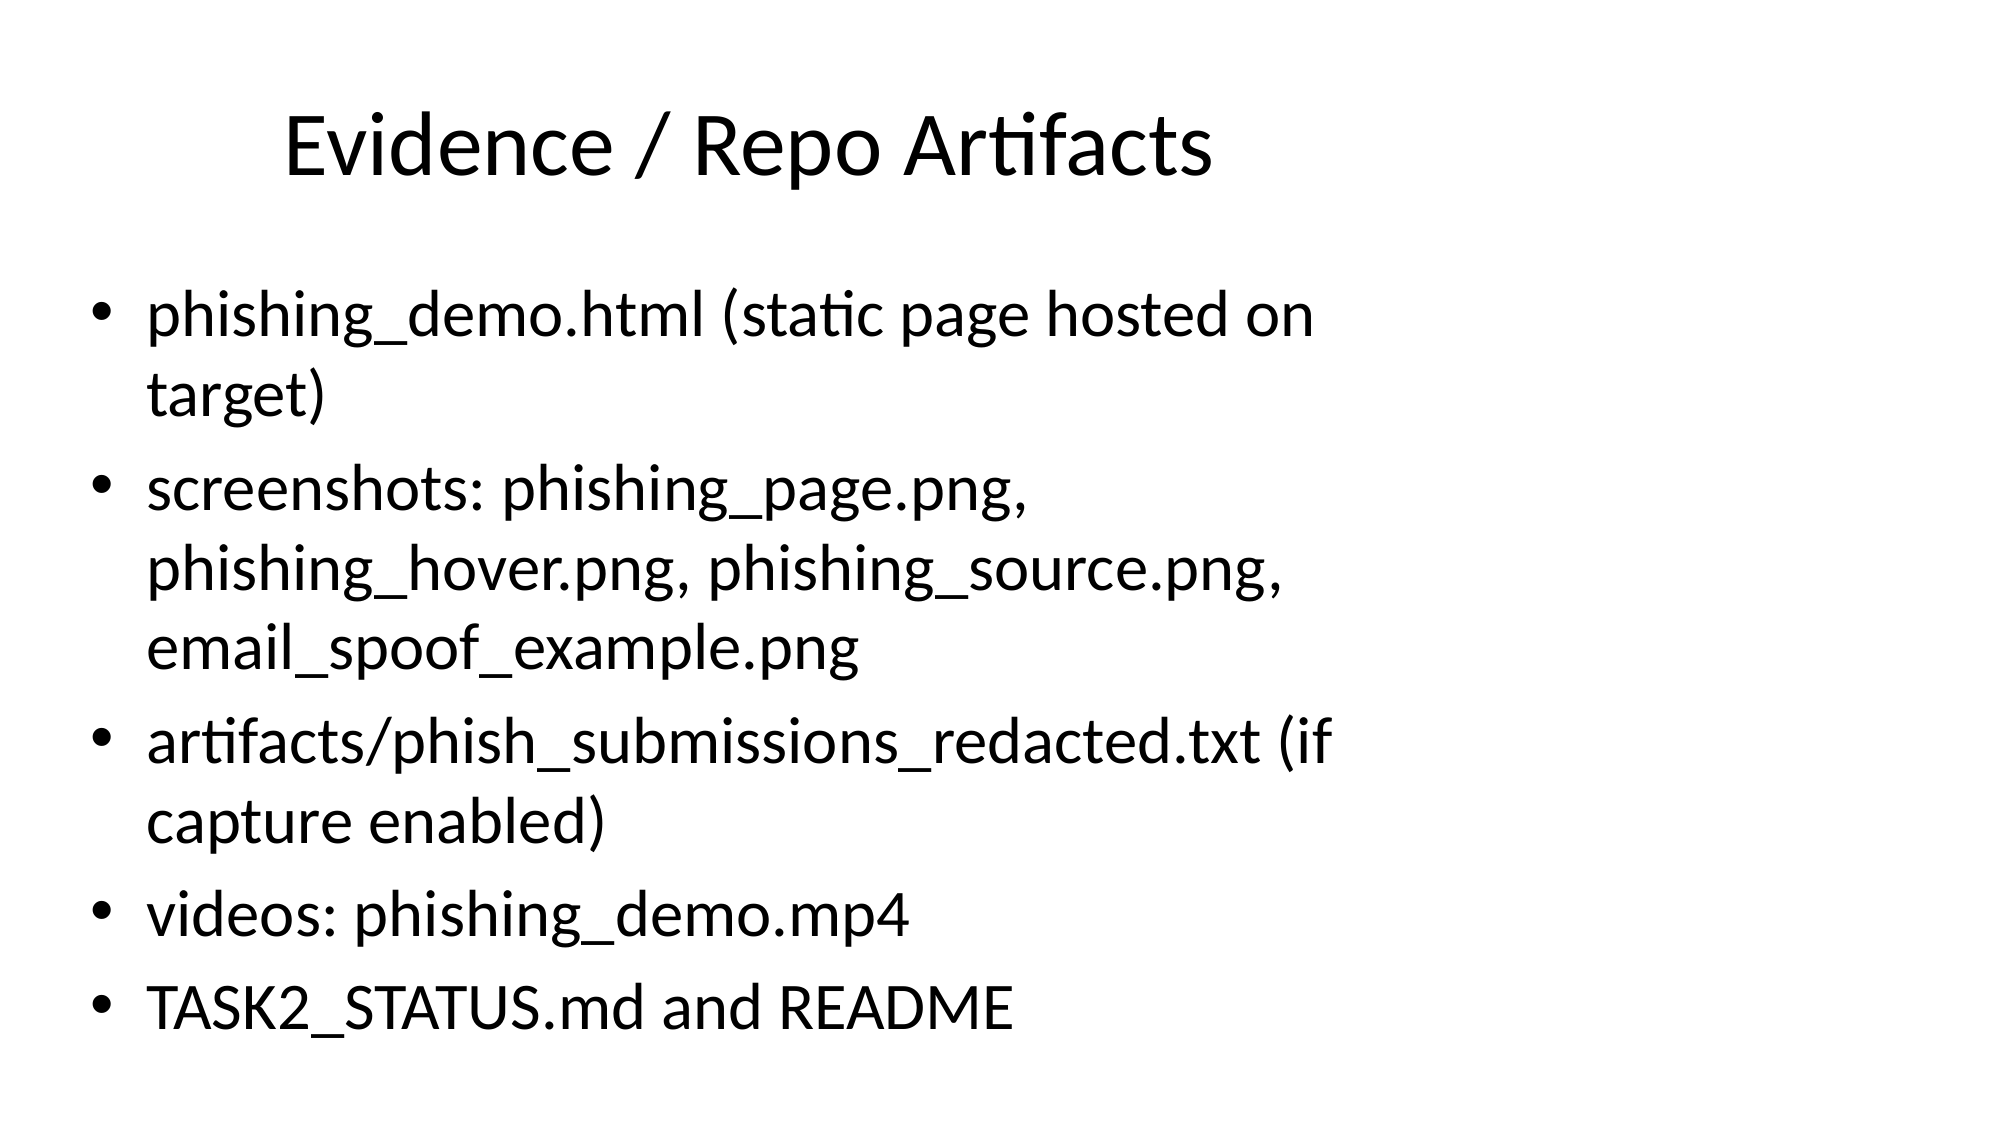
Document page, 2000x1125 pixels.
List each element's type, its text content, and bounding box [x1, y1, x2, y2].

list phishing_demo.html (static page hosted on target) screenshots: phishing_page.png, phishing_hover.png, phishing_source.png, email_spoof_example.png artifacts/phish_submissions_redacted.txt (if capture enabled) videos: phishing_demo.mp4 TASK2_STATUS.md and README [75, 262, 1425, 1005]
title Evidence / Repo Artifacts [75, 45, 1425, 233]
